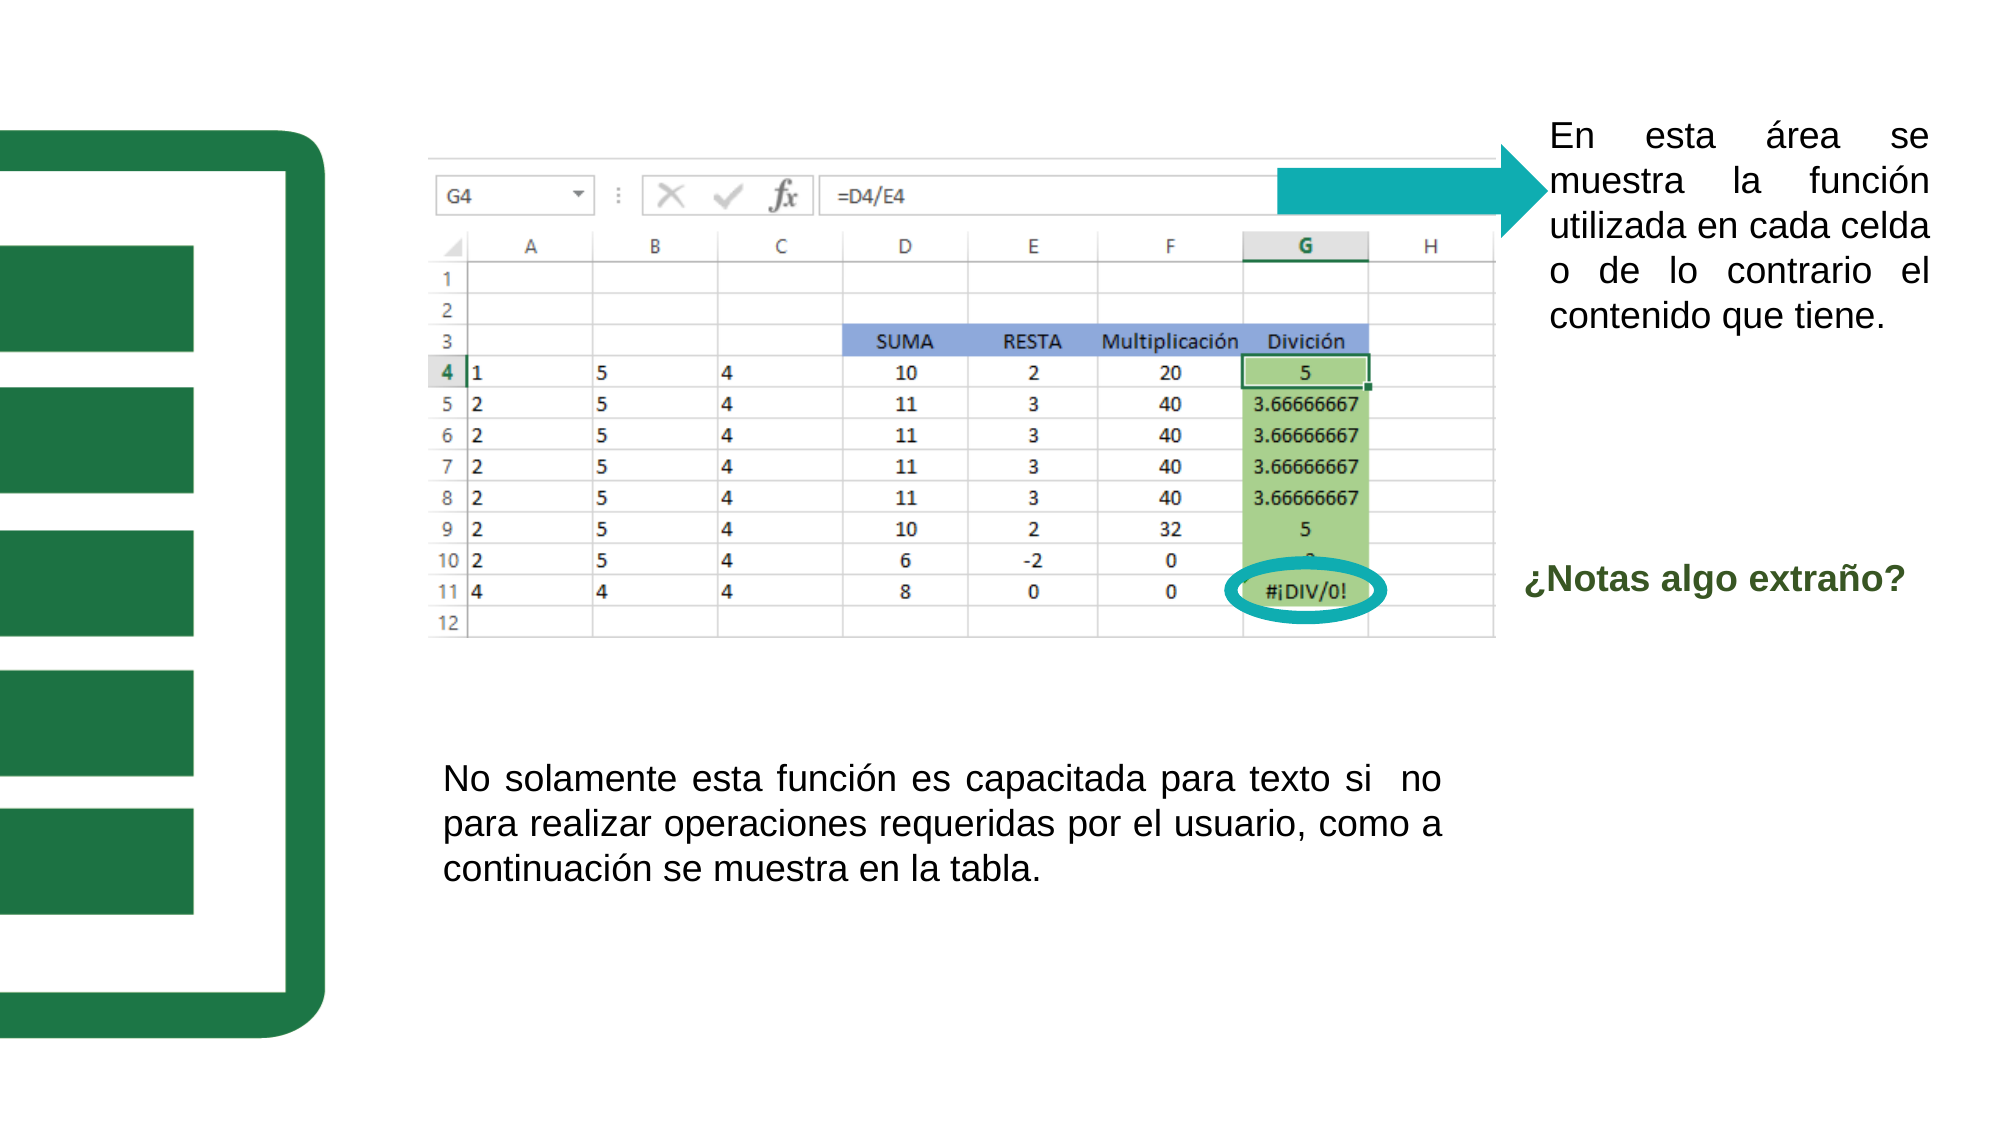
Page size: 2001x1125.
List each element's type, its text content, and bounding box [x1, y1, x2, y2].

text_box No solamente esta función es capacitada para texto si no para realizar operaciones requeridas por el usuario, como a continuación se muestra en la tabla. [428, 746, 1458, 897]
text_box En esta área se muestra la función utilizada en cada celda o de lo contrario el contenido que tiene. [1534, 103, 1945, 344]
text_box [472, 95, 1843, 175]
text_box [1496, 144, 1549, 238]
picture [0, 0, 2001, 1125]
text_box ¿Notas algo extraño? [1508, 547, 1945, 607]
